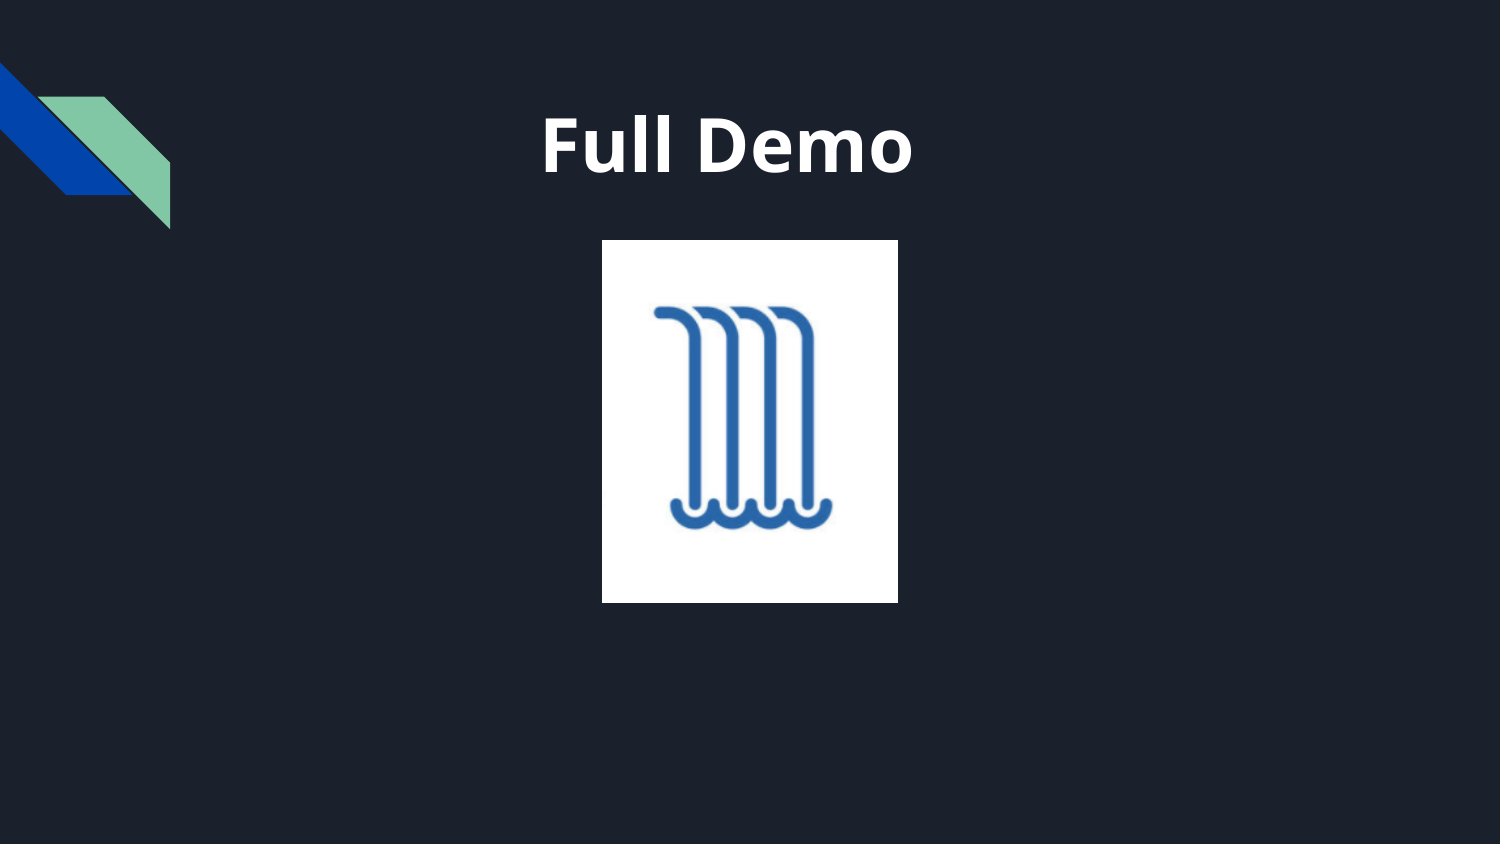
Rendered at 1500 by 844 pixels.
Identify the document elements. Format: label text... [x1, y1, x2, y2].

picture [602, 240, 898, 604]
title Full Demo [485, 82, 1500, 233]
